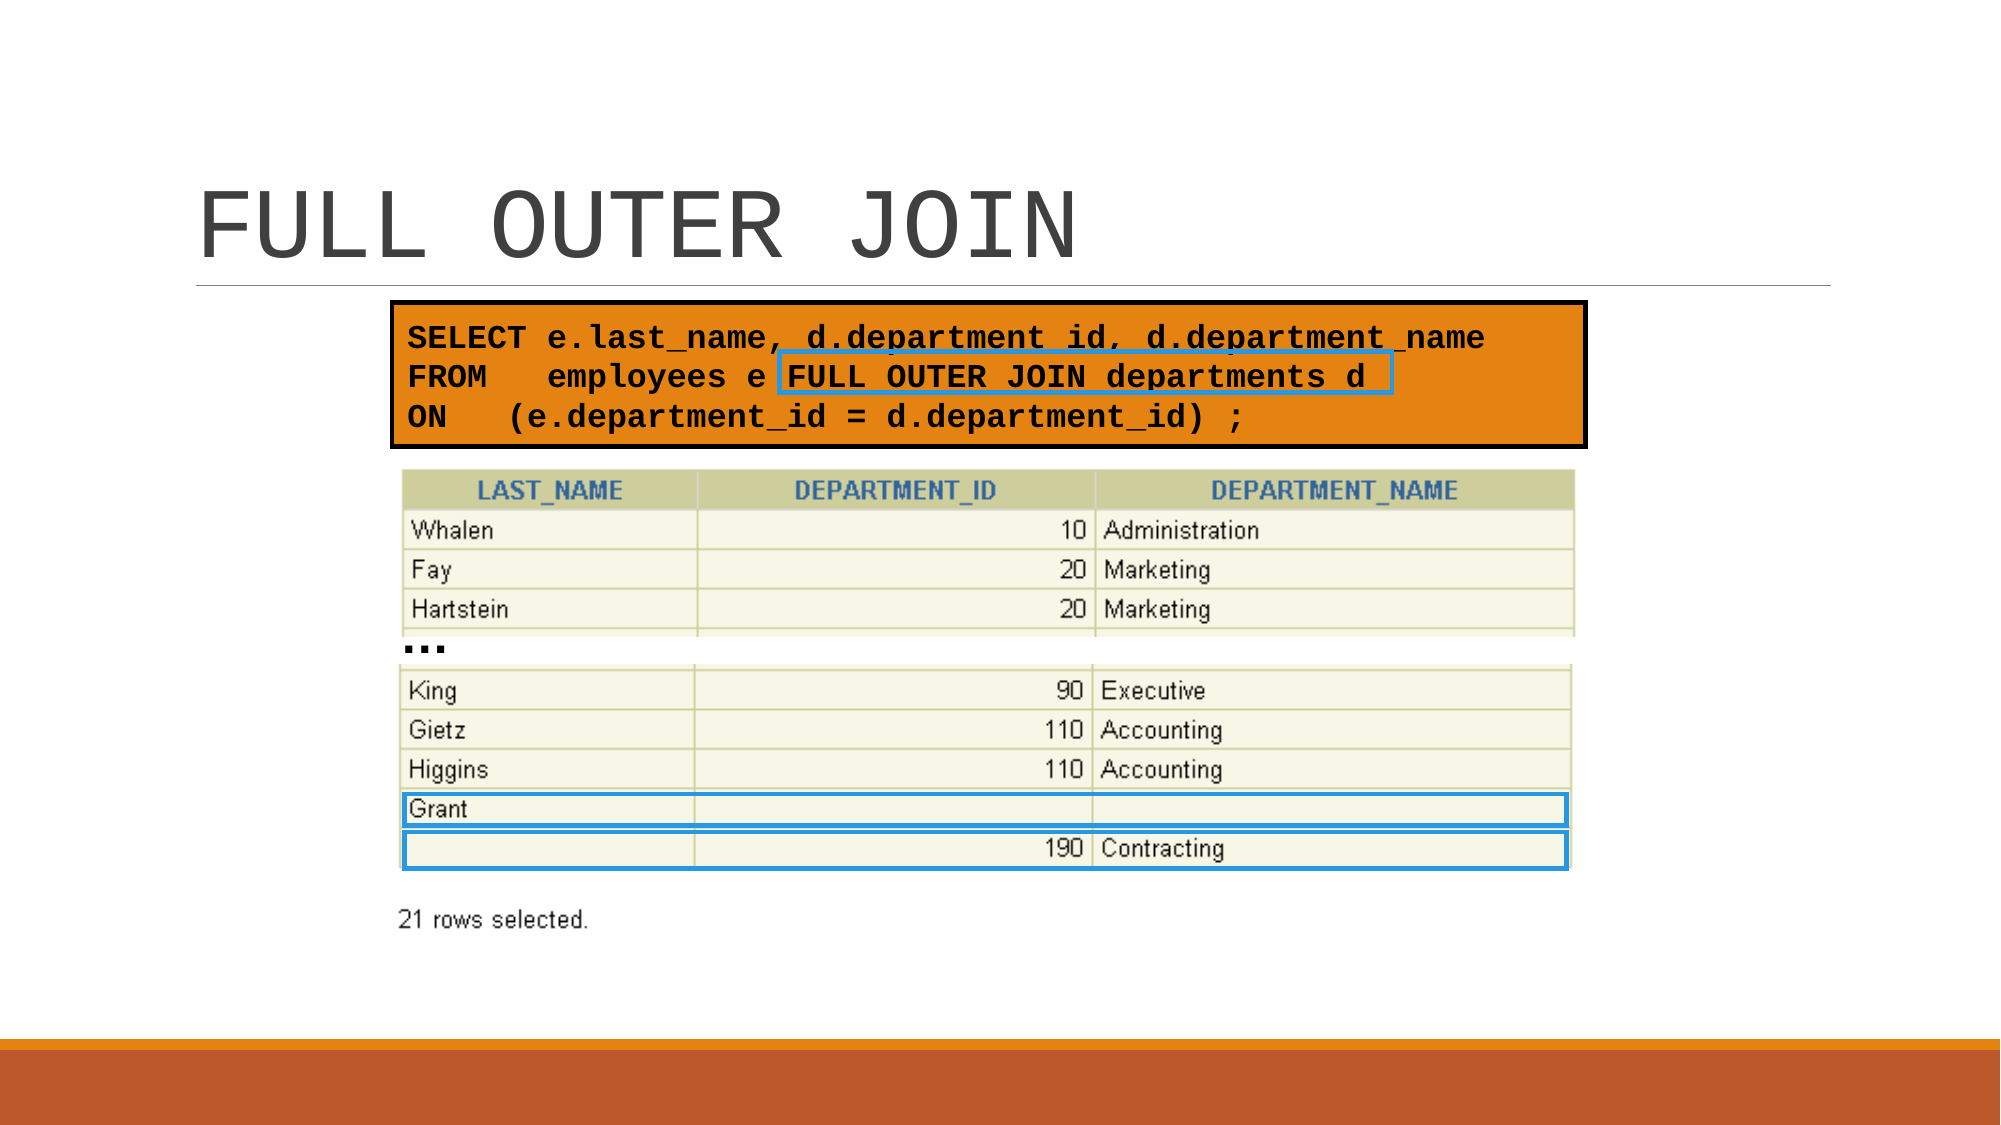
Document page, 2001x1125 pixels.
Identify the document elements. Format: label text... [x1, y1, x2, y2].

text_box … [397, 643, 459, 660]
title FULL OUTER JOIN [180, 47, 1830, 285]
text_box SELECT e.last_name, d.department_id, d.department_name FROM employees e FULL OUTER JOIN departments d ON (e.department_id = d.department_id) ; [392, 302, 1586, 447]
picture [391, 663, 1580, 952]
text_box [779, 351, 1393, 393]
picture [394, 465, 1583, 638]
